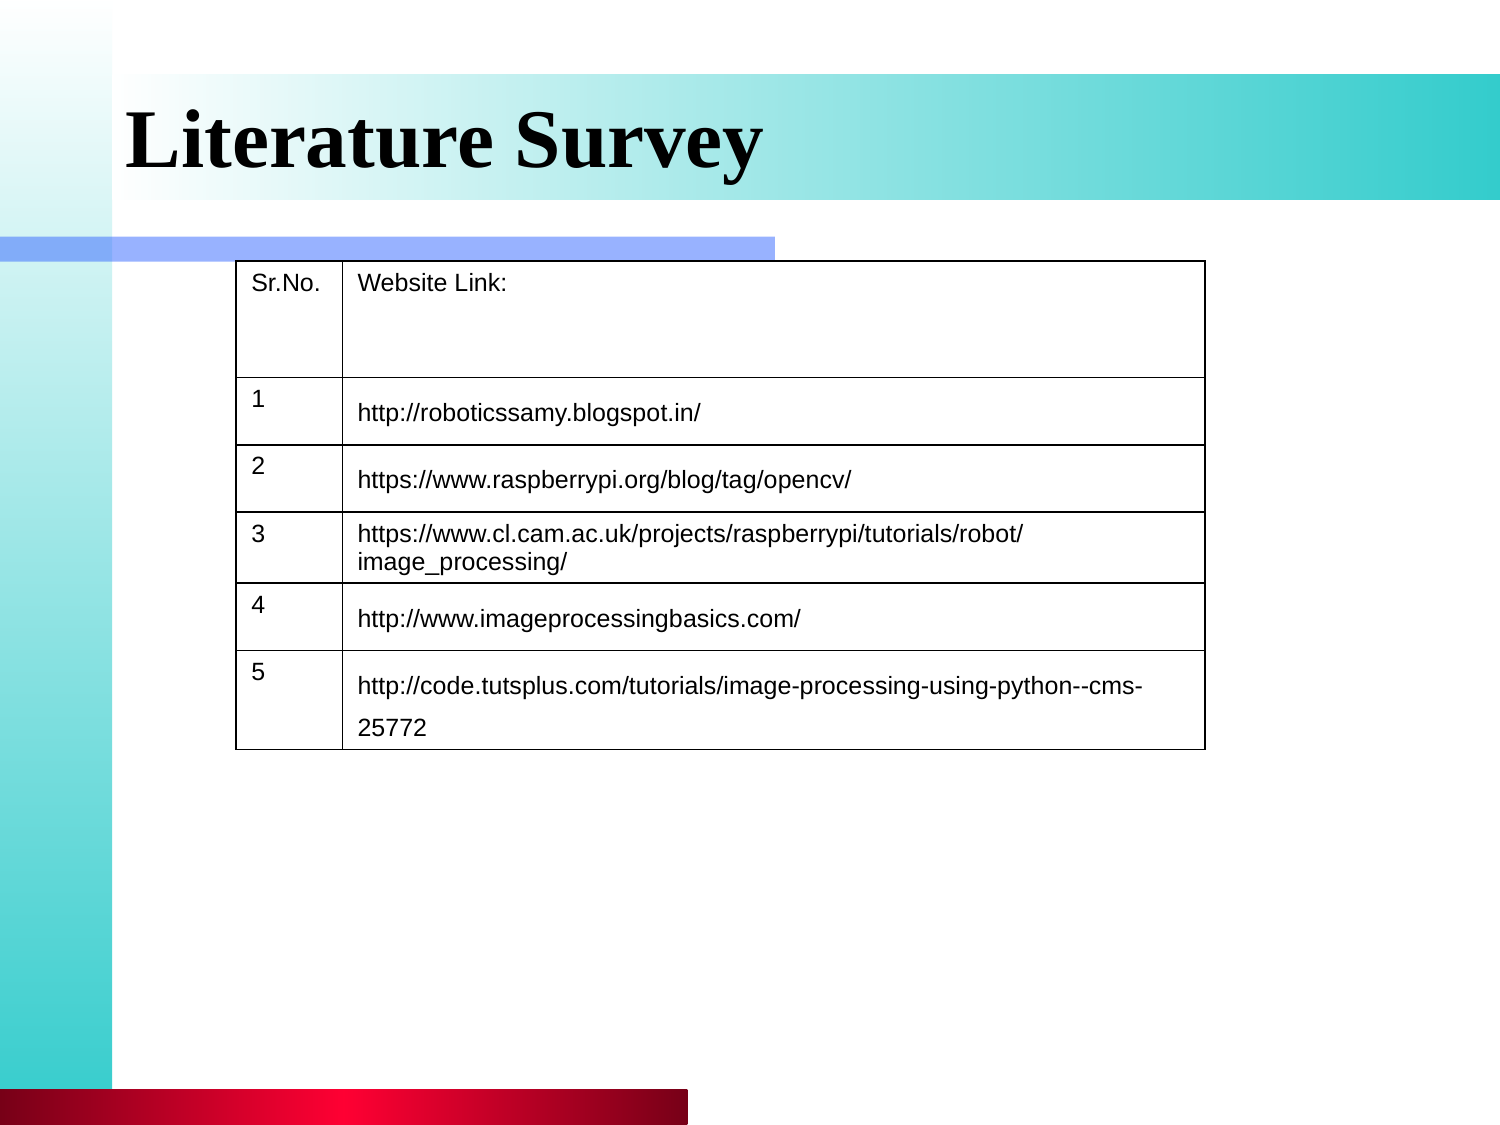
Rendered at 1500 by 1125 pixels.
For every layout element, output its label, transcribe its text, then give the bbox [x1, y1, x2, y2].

table_cell 5 [237, 651, 342, 749]
table_cell http://roboticssamy.blogspot.in/ [343, 378, 1204, 444]
table_cell 3 [237, 513, 342, 582]
table_cell https://www.raspberrypi.org/blog/tag/opencv/ [343, 446, 1204, 511]
table_cell https://www.cl.cam.ac.uk/projects/raspberrypi/tutorials/robot/image_processing/ [343, 513, 1204, 582]
table_header Website Link: [343, 262, 1204, 377]
table_cell http://code.tutsplus.com/tutorials/image-processing-using-python--cms-25772 [343, 651, 1204, 749]
table_cell 4 [237, 584, 342, 650]
title Literature Survey [110, 40, 1386, 229]
table_cell 1 [237, 378, 342, 444]
table_header Sr.No. [237, 262, 342, 377]
table_cell 2 [237, 446, 342, 511]
table_cell http://www.imageprocessingbasics.com/ [343, 584, 1204, 650]
